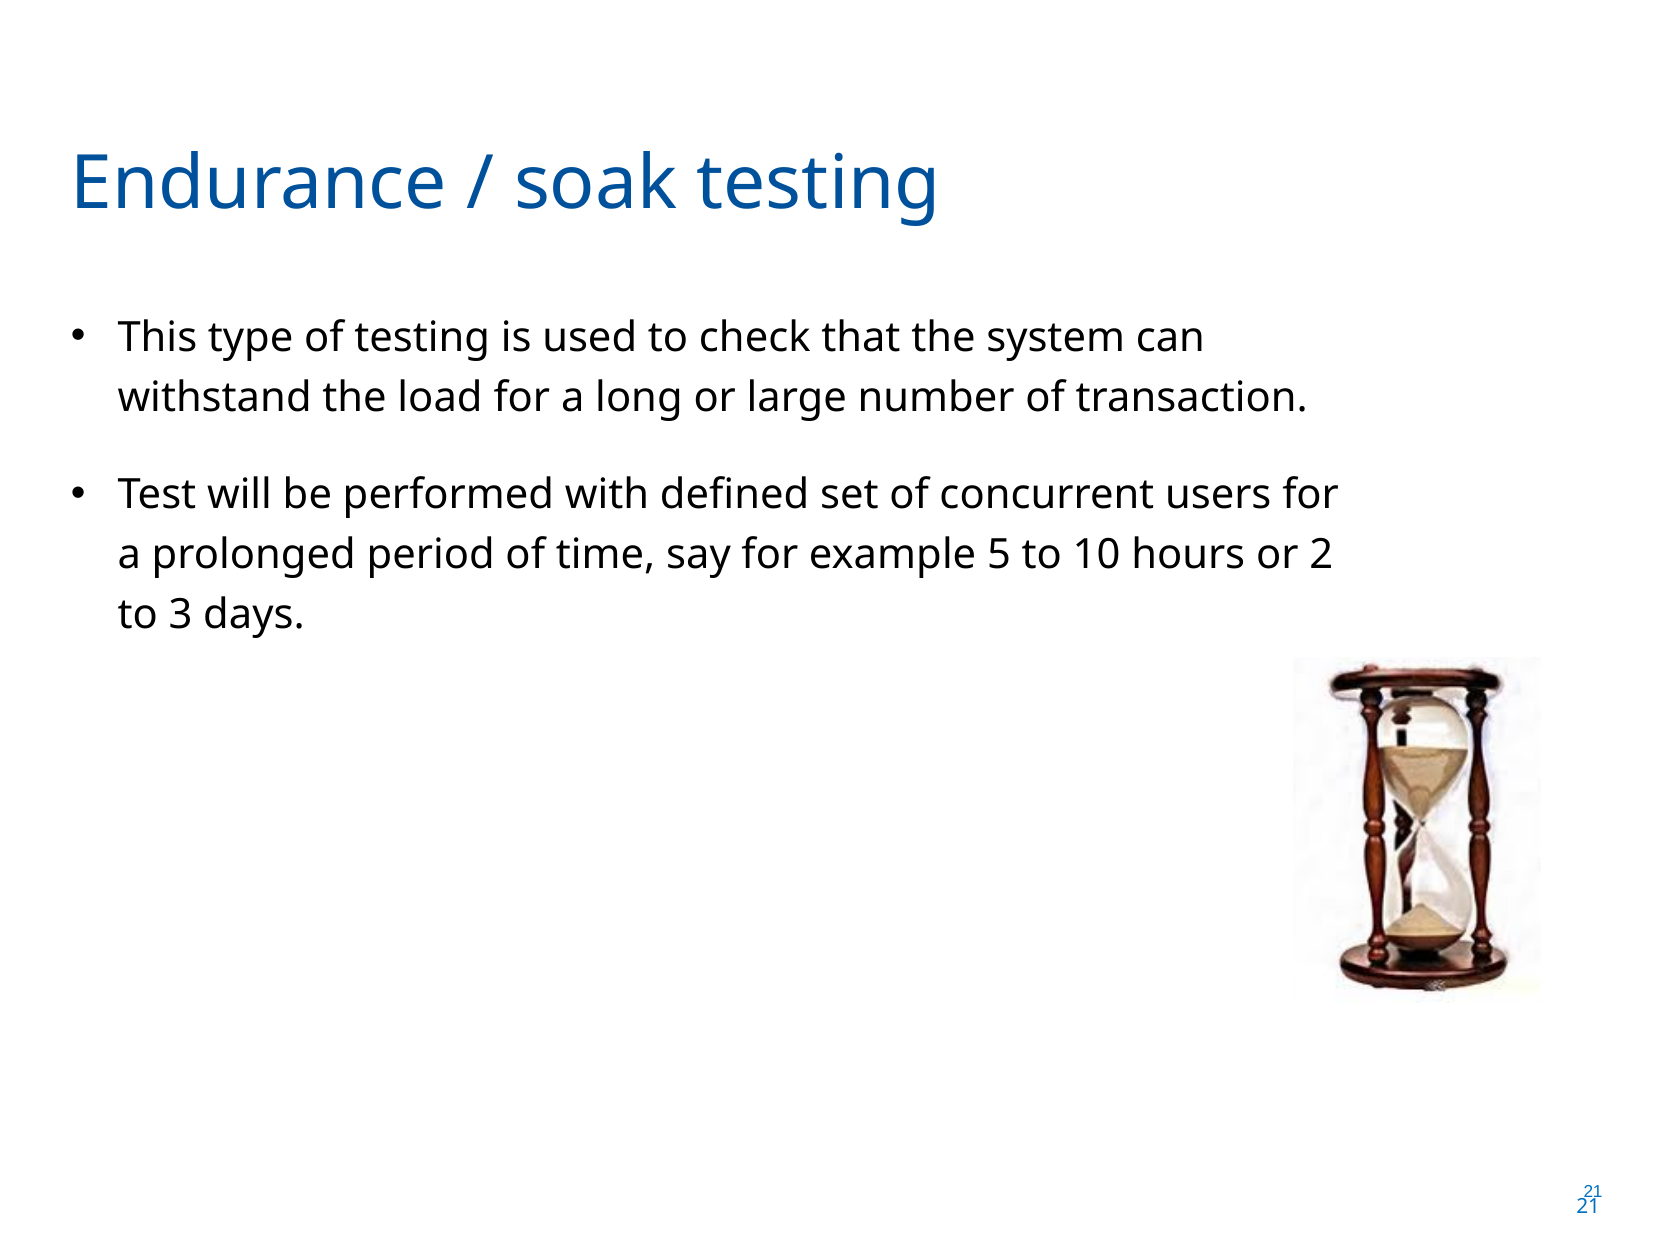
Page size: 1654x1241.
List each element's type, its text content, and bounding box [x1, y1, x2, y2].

text_box Endurance / soak testing [56, 22, 1294, 232]
text_box This type of testing is used to check that the system can withstand the load for a long or large number of transaction. Test will be performed with defined set of concurrent users for a prolonged period of time, say for example 5 to 10 hours or 2 to 3 days. [56, 291, 1378, 909]
picture [1293, 657, 1541, 1004]
